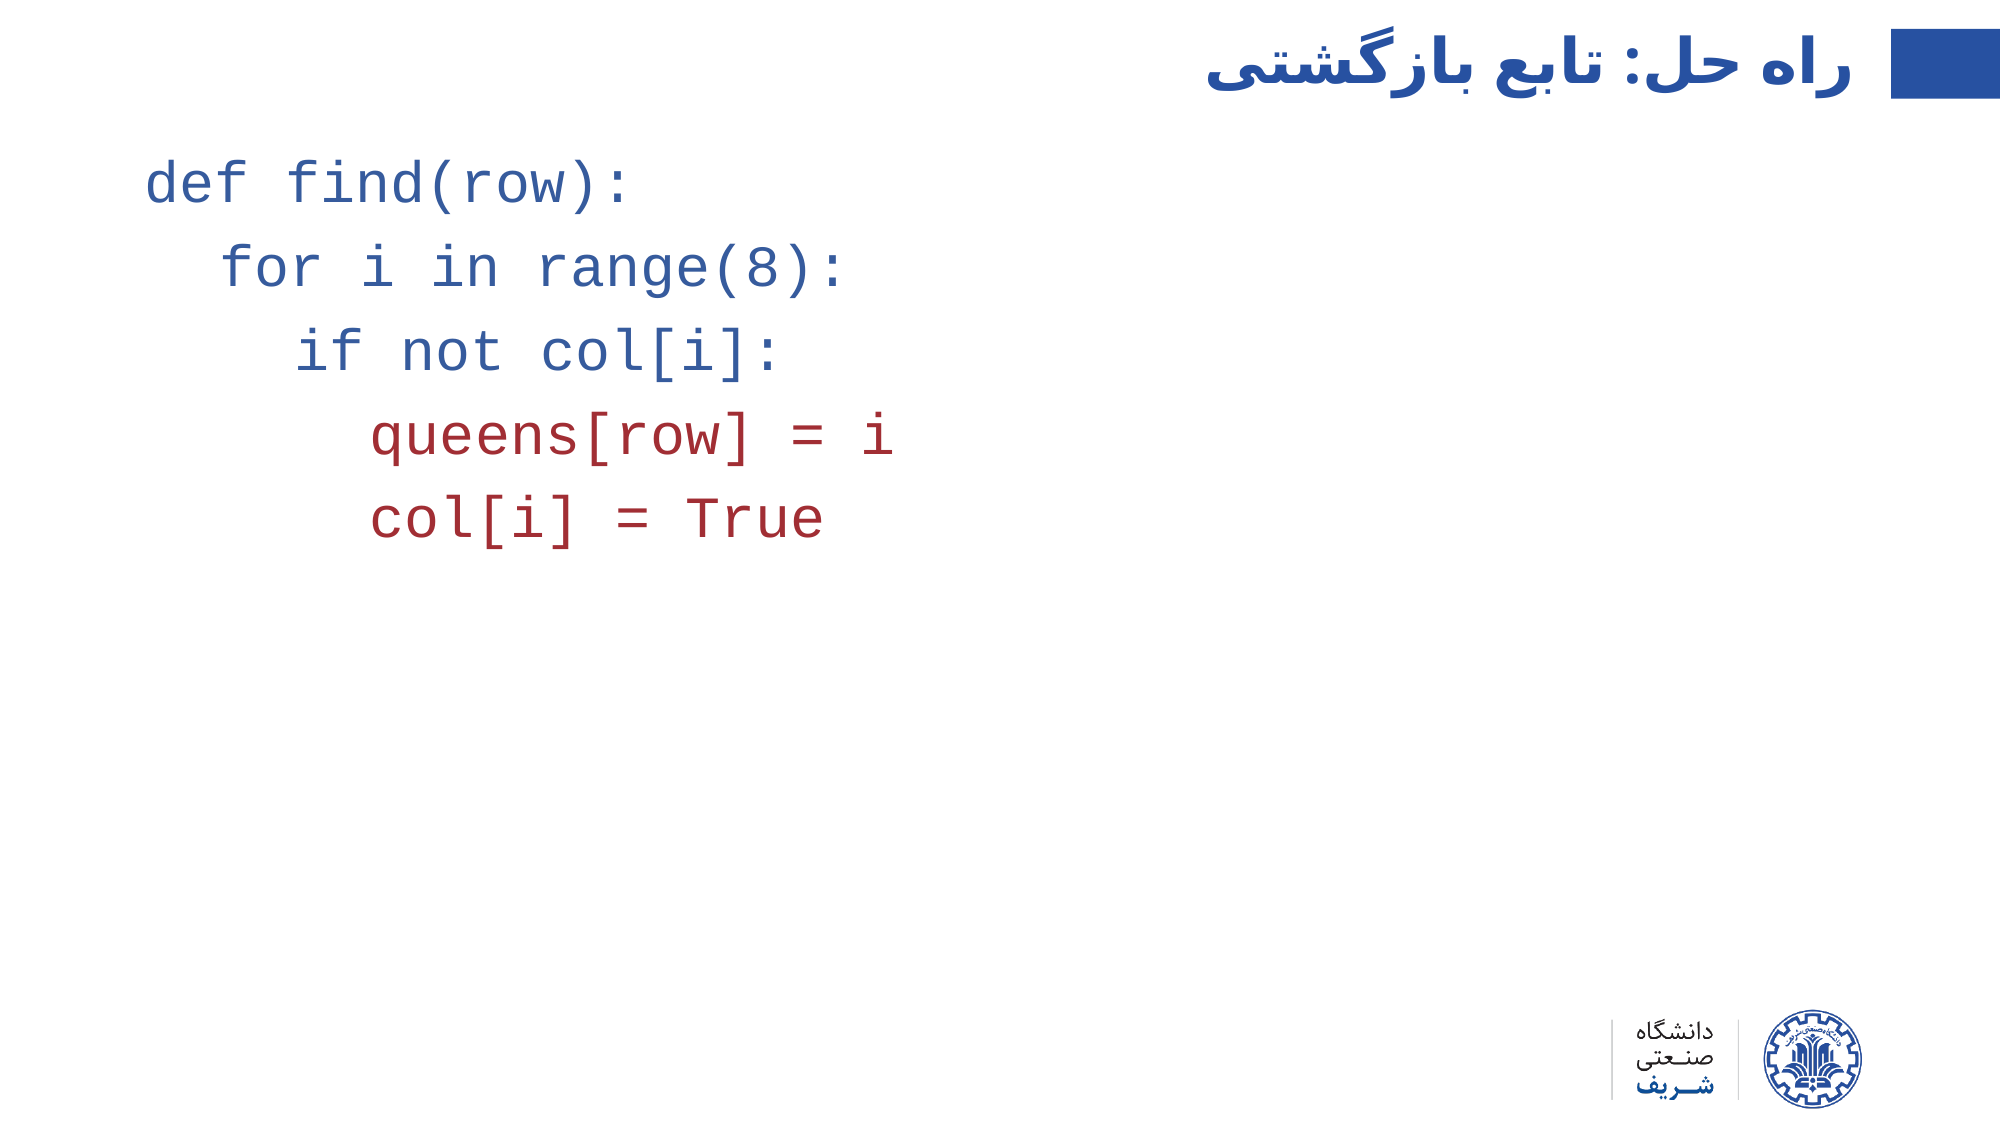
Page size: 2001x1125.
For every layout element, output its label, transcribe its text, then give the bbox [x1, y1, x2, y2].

list راه حل: تابع بازگشتی [136, 6, 1863, 121]
list def find(row): for i in range(8): if not col[i]: queens[row] = i col[i] = True [136, 144, 1863, 981]
picture [1609, 1009, 1863, 1109]
